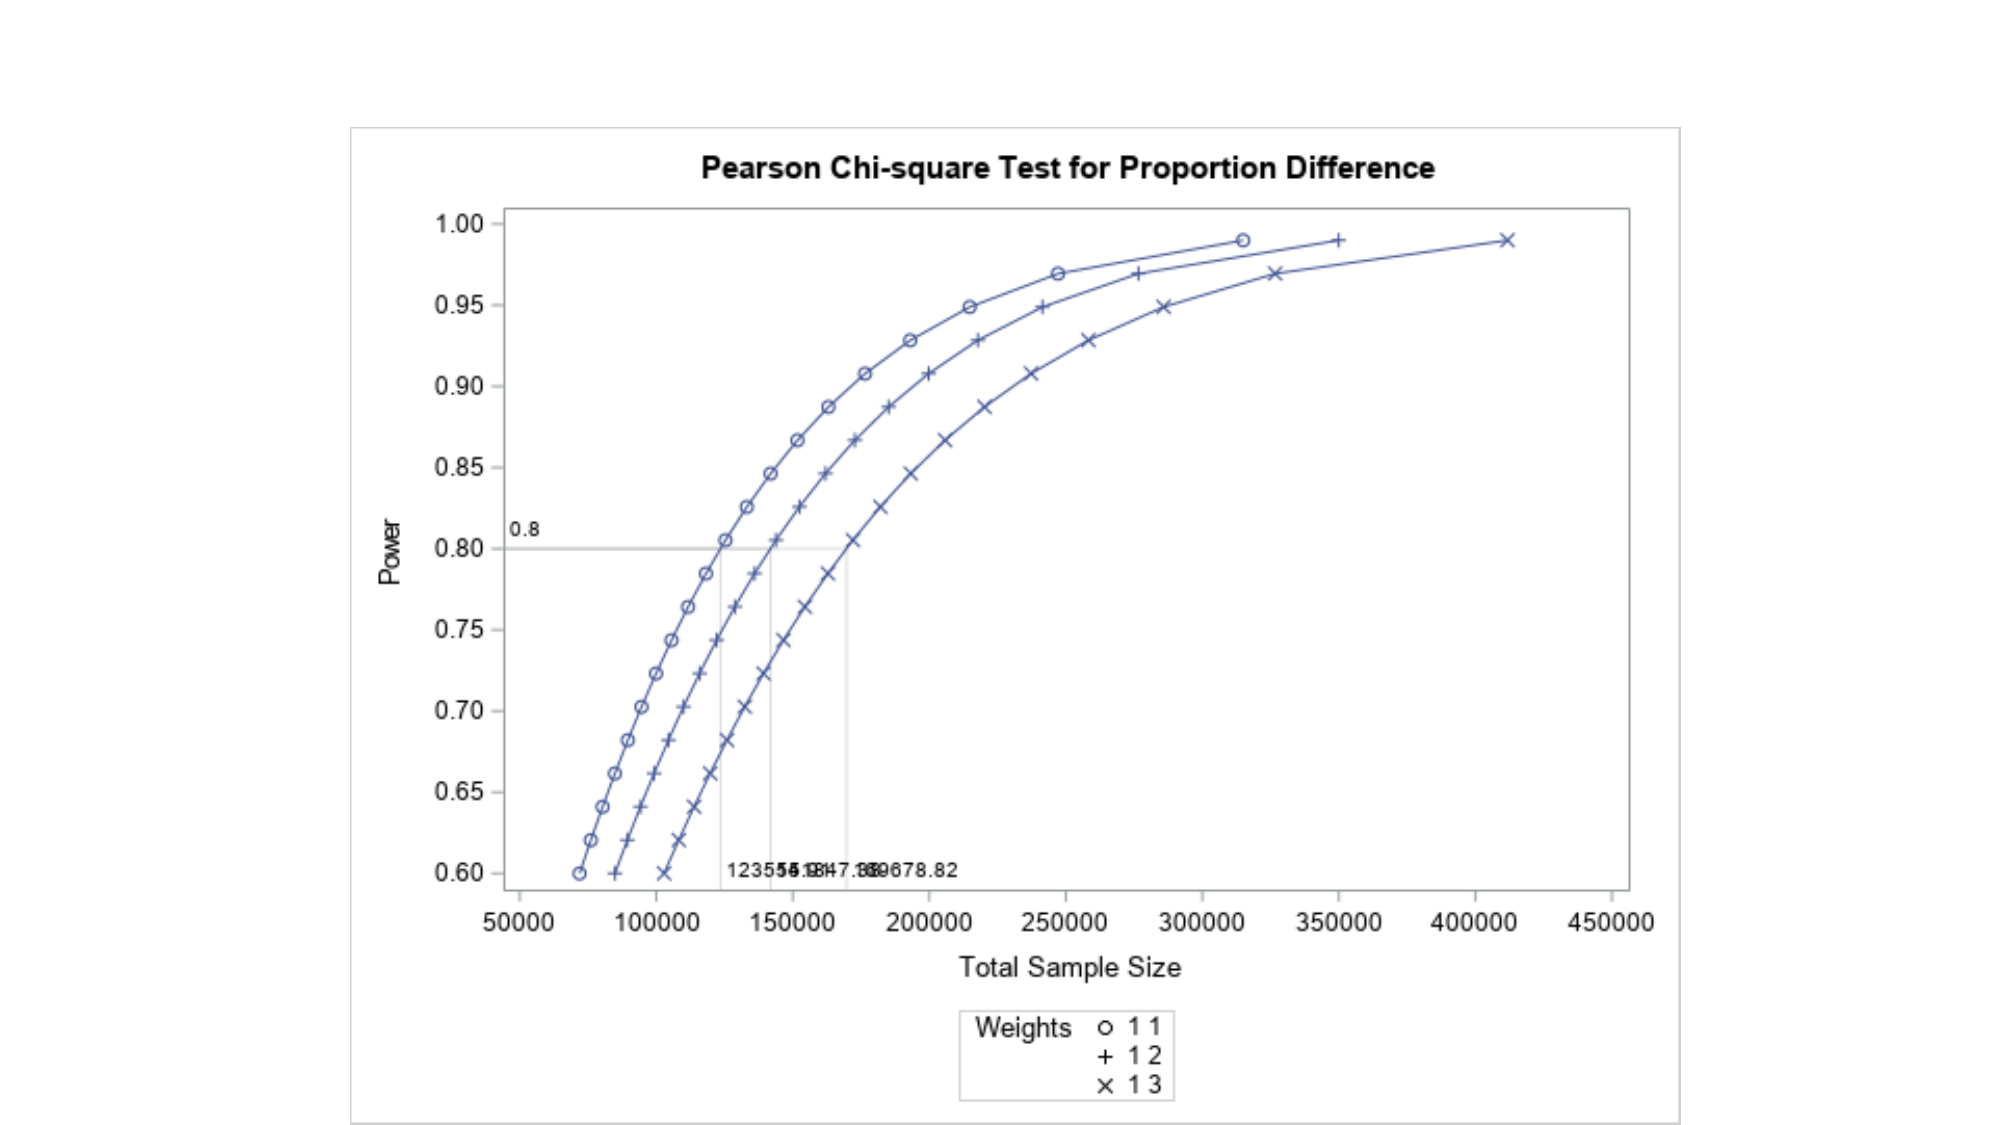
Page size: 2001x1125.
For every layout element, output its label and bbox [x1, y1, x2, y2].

picture [350, 127, 1681, 1125]
